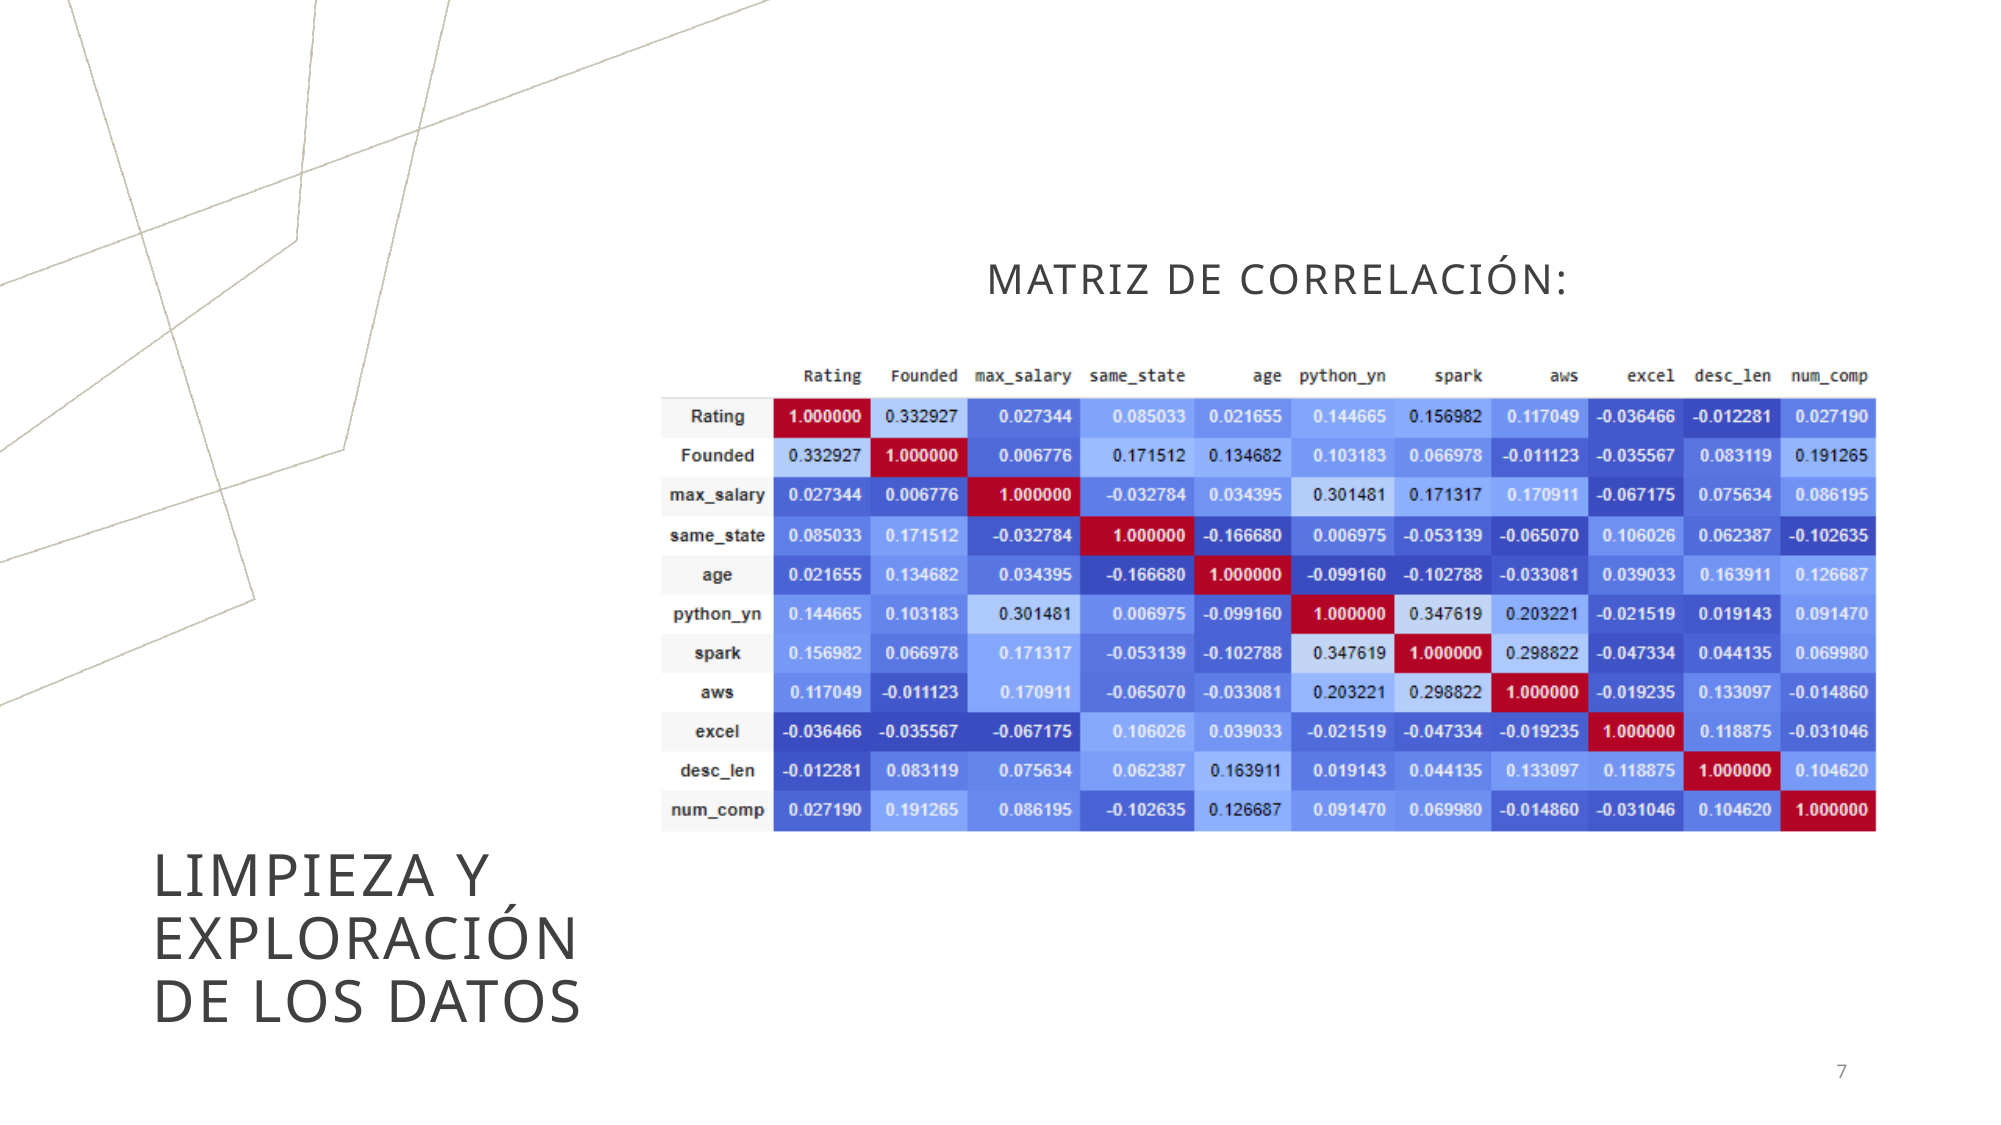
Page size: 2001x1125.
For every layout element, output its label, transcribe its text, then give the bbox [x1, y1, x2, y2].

list MATRIZ DE CORRELACIÓN: [971, 251, 1863, 311]
title LIMPIEZA Y EXPLORACIÓN DE LOS DATOS [137, 825, 653, 1043]
picture [0, 0, 1920, 852]
slide_number 7 [1755, 1042, 1863, 1103]
